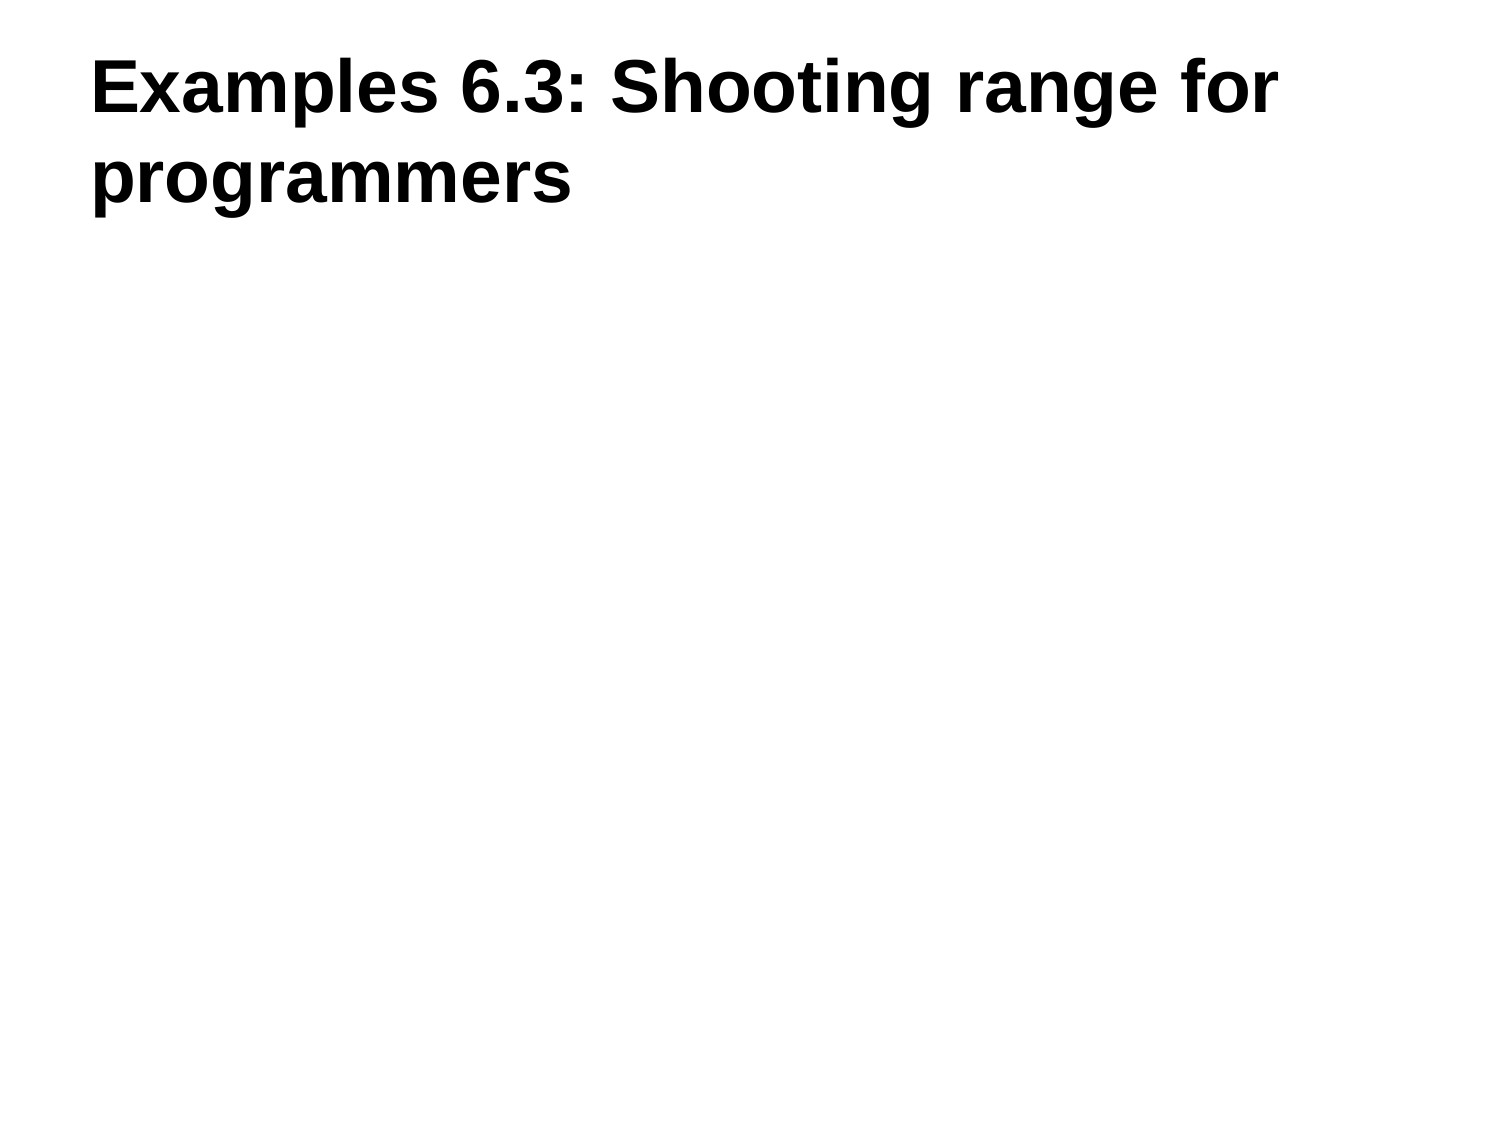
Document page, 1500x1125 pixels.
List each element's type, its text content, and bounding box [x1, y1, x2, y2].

title Examples 6.3: Shooting range for programmers [75, 45, 1425, 233]
